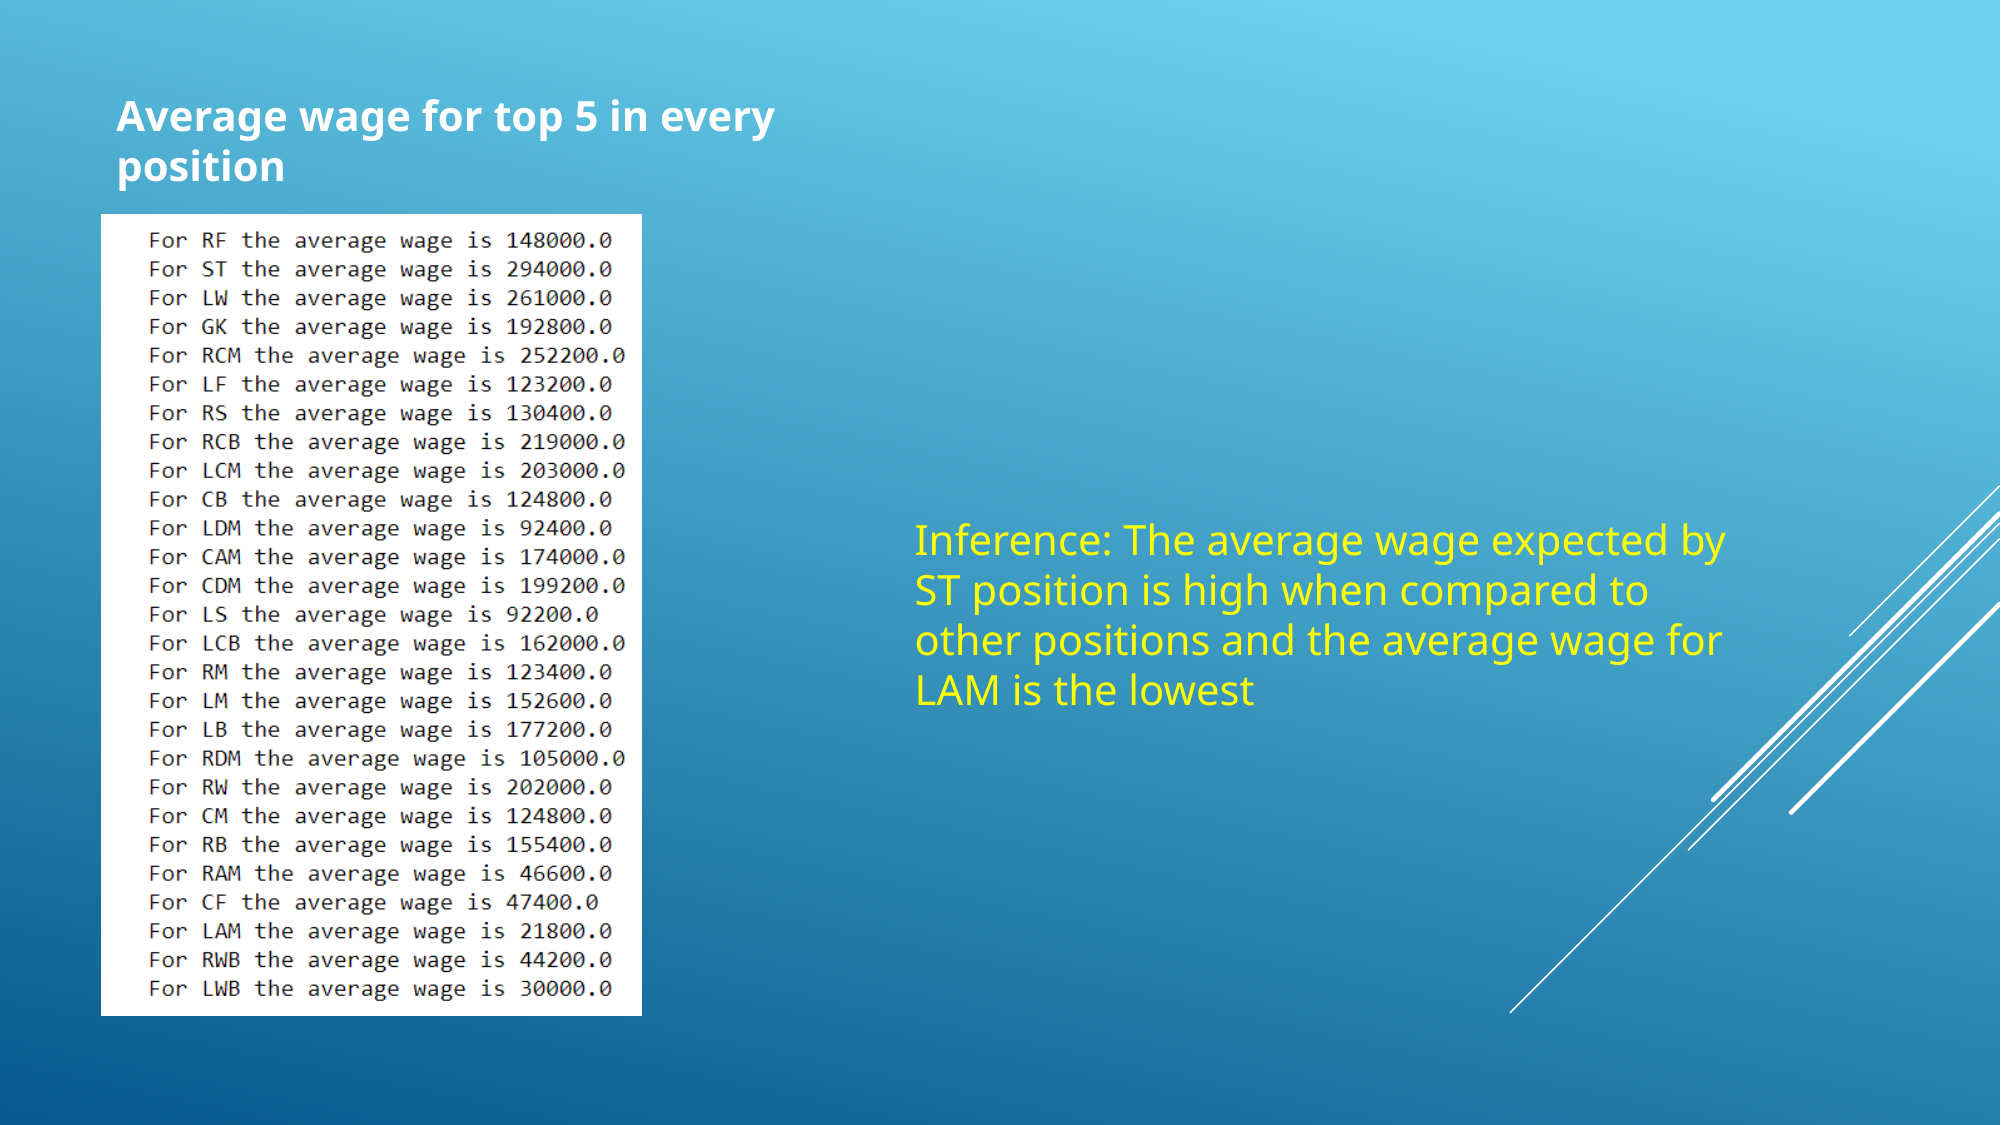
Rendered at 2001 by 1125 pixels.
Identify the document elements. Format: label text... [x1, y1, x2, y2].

picture [101, 213, 642, 1016]
text_box Average wage for top 5 in every position [101, 82, 933, 197]
text_box Inference: The average wage expected by ST position is high when compared to other positions and the average wage for LAM is the lowest [899, 506, 1755, 722]
